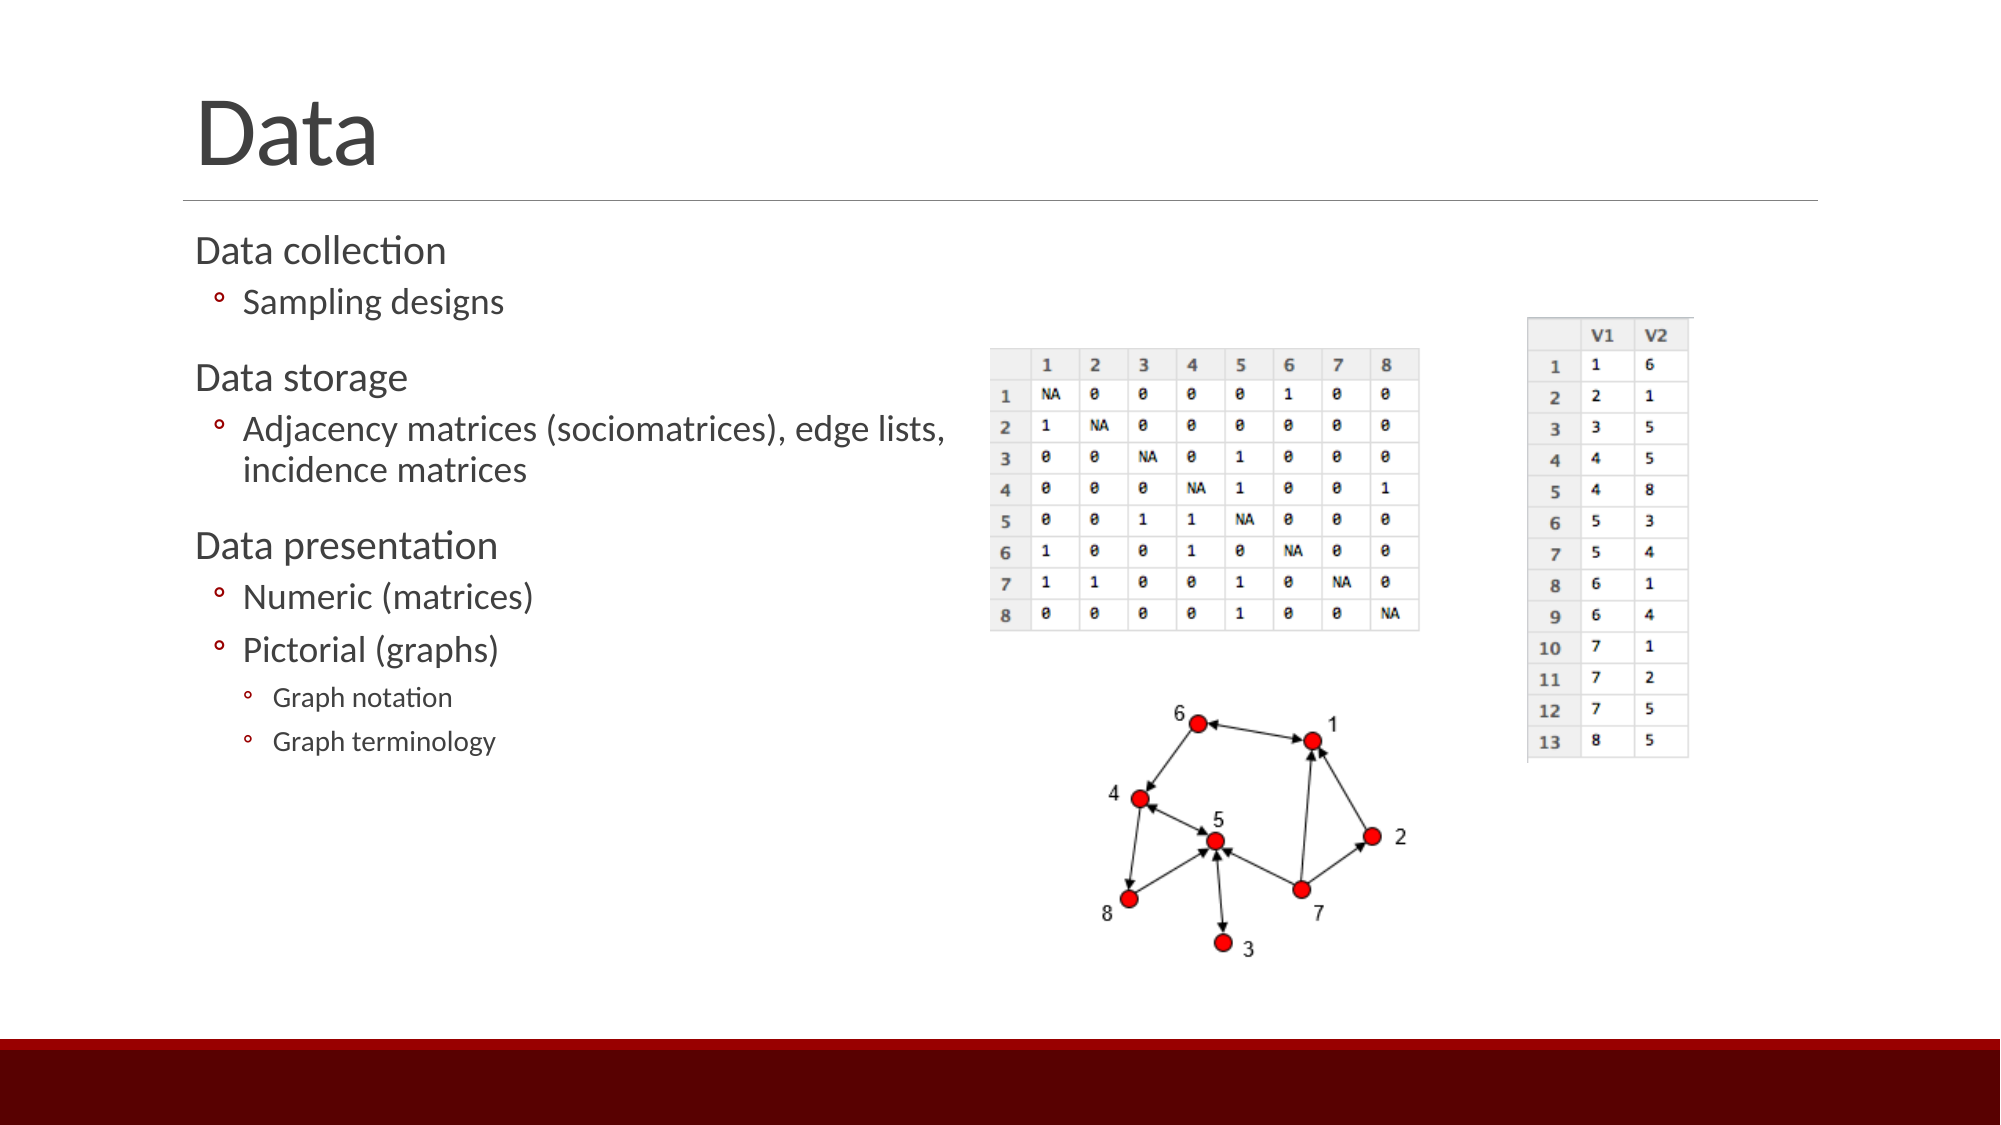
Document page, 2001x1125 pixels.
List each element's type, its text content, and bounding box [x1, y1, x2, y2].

title Data [180, 47, 1830, 194]
list Data collection Sampling designs Data storage Adjacency matrices (sociomatrices), edge lists, incidence matrices Data presentation Numeric (matrices) Pictorial (graphs) Graph notation Graph terminology [180, 221, 990, 963]
picture [989, 347, 1451, 1030]
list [1527, 316, 1694, 764]
